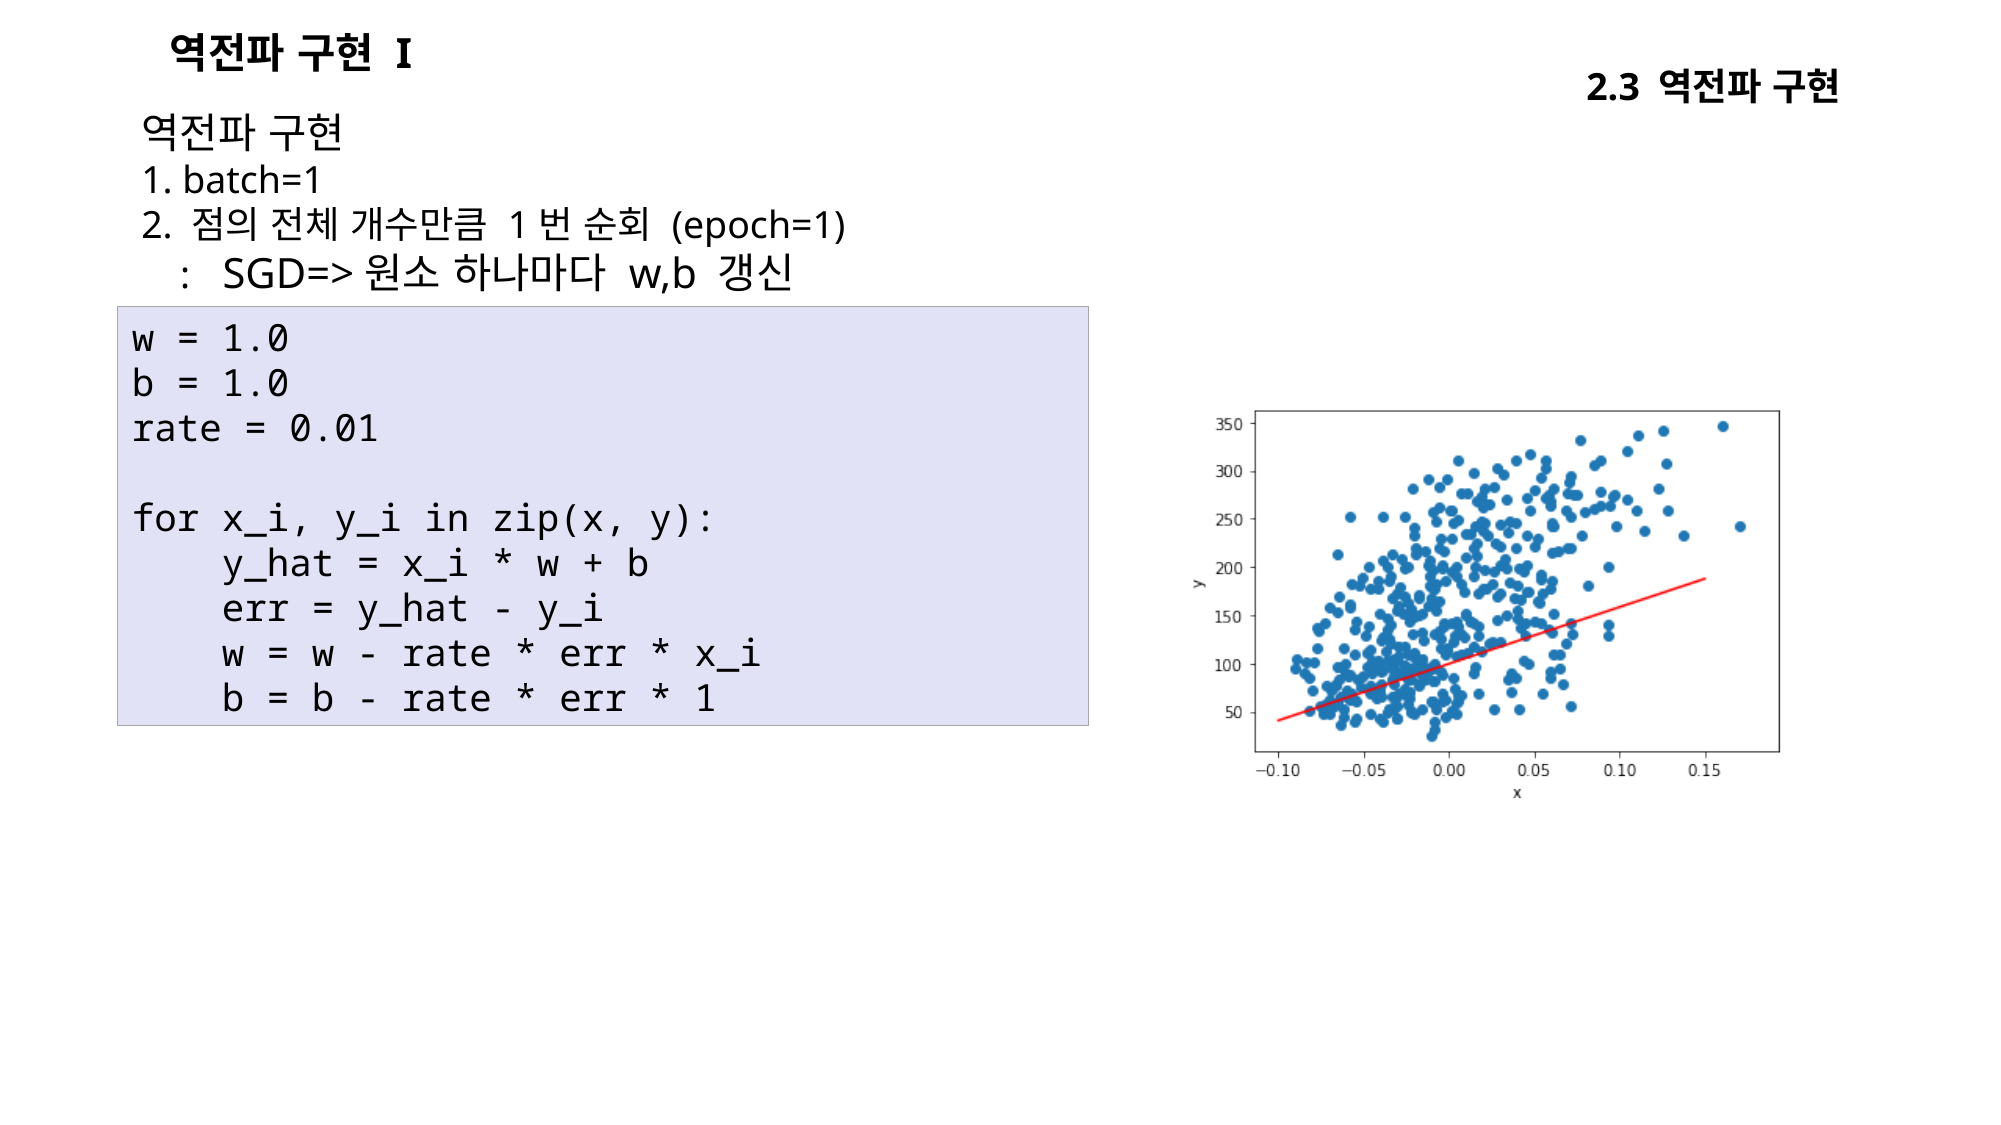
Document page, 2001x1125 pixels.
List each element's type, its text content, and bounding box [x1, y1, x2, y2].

picture [1181, 401, 1790, 811]
text_box 2.3 역전파 구현 [1060, 44, 1857, 111]
text_box 역전파 구현 I [155, 13, 1127, 80]
text_box w = 1.0 b = 1.0 rate = 0.01 for x_i, y_i in zip(x, y): y_hat = x_i * w + b err = y_hat - y_i w = w - rate * err * x_i b = b - rate * err * 1 [117, 306, 1089, 726]
text_box 역전파 구현 1. batch=1 2. 점의 전체 개수만큼 1번 순회 (epoch=1) : SGD=>원소 하나마다 w,b 갱신 [126, 99, 861, 304]
